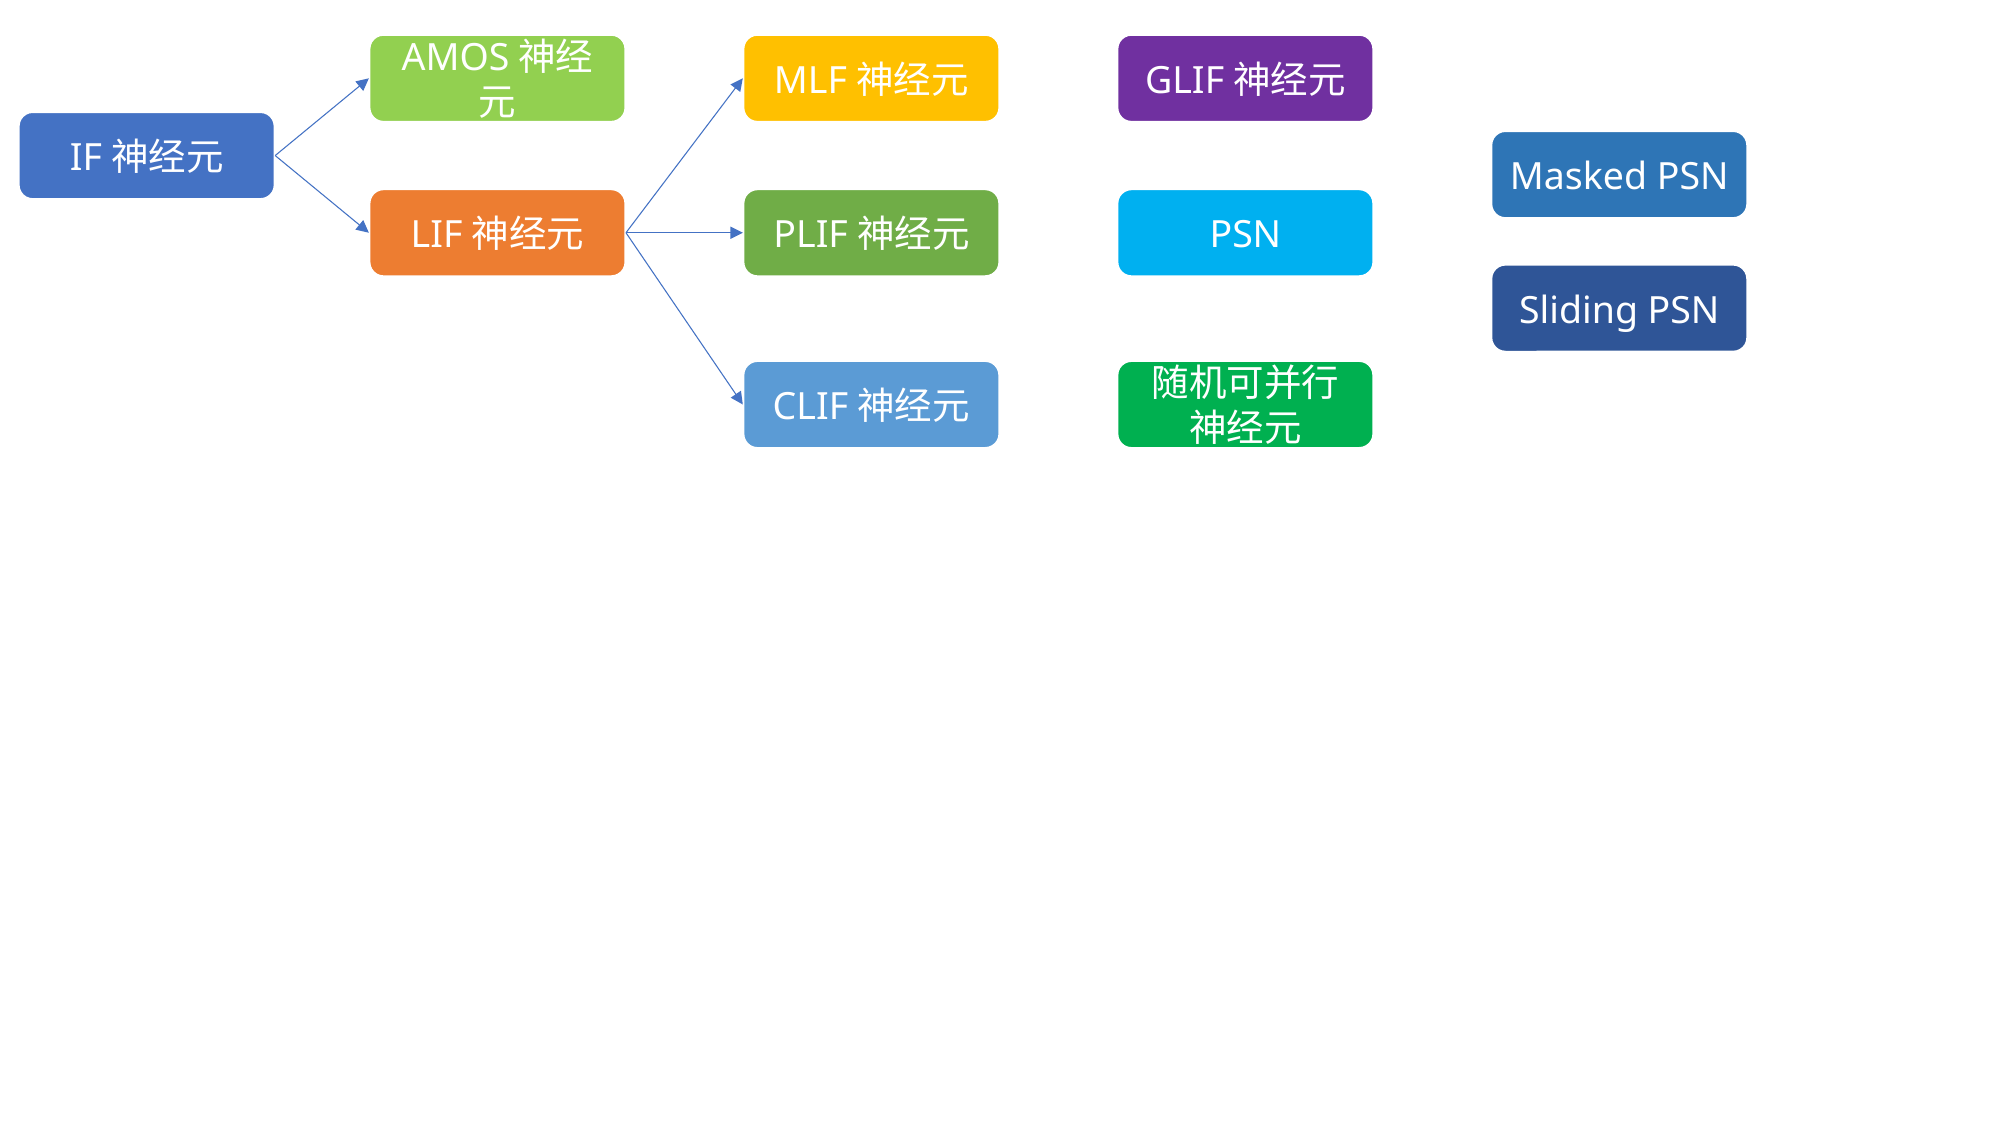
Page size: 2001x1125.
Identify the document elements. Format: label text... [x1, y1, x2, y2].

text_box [275, 78, 369, 155]
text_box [625, 78, 743, 232]
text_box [625, 232, 743, 405]
text_box IF神经元 [16, 109, 275, 202]
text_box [742, 34, 1000, 449]
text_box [368, 34, 627, 277]
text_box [1116, 34, 1374, 449]
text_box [275, 155, 369, 233]
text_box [1490, 130, 1748, 353]
